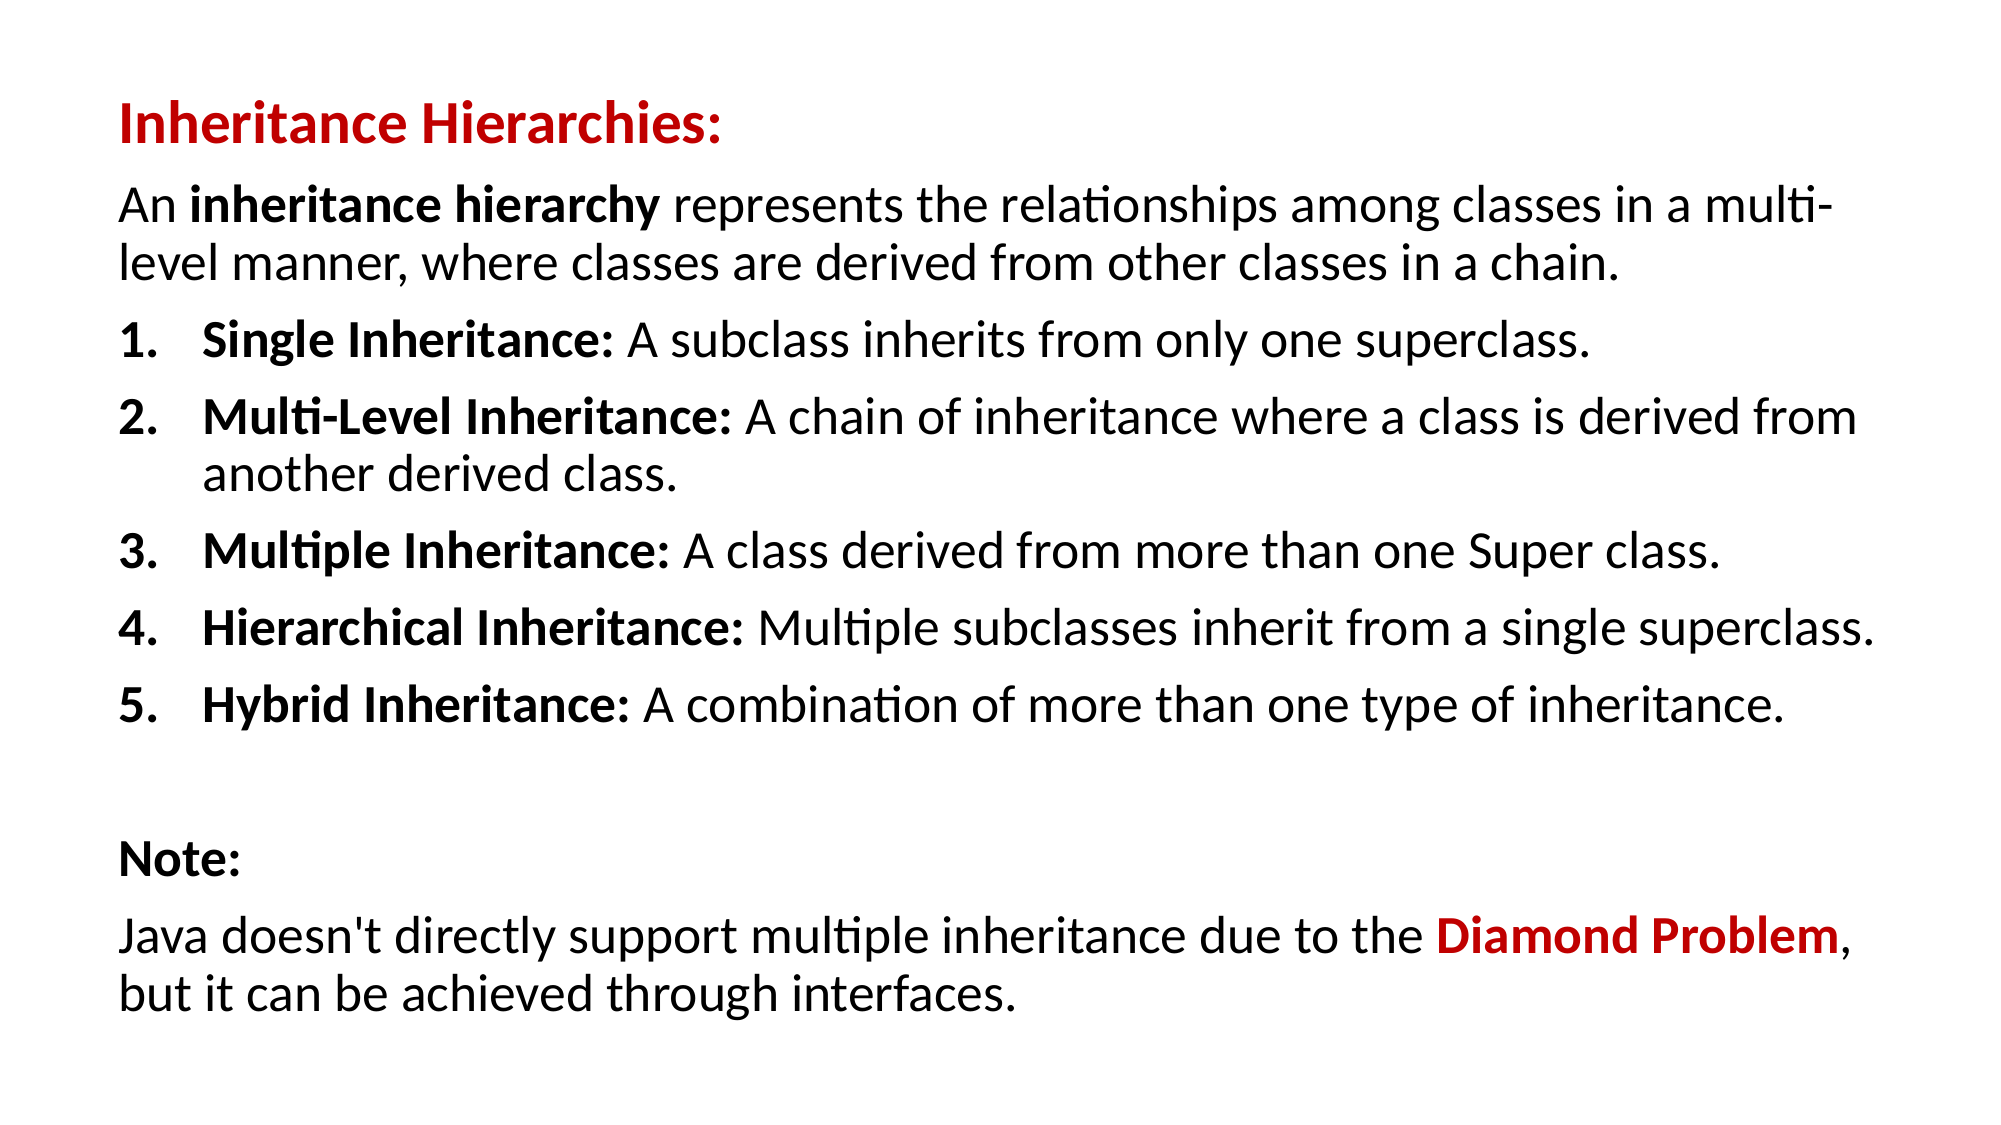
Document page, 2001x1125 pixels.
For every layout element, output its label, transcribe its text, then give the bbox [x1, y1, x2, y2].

list Inheritance Hierarchies: An inheritance hierarchy represents the relationships among classes in a multi-level manner, where classes are derived from other classes in a chain. Single Inheritance: A subclass inherits from only one superclass. Multi-Level Inheritance: A chain of inheritance where a class is derived from another derived class. Multiple Inheritance: A class derived from more than one Super class. Hierarchical Inheritance: Multiple subclasses inherit from a single superclass. Hybrid Inheritance: A combination of more than one type of inheritance. Note: Java doesn't directly support multiple inheritance due to the Diamond Problem, but it can be achieved through interfaces. [103, 83, 1938, 1049]
